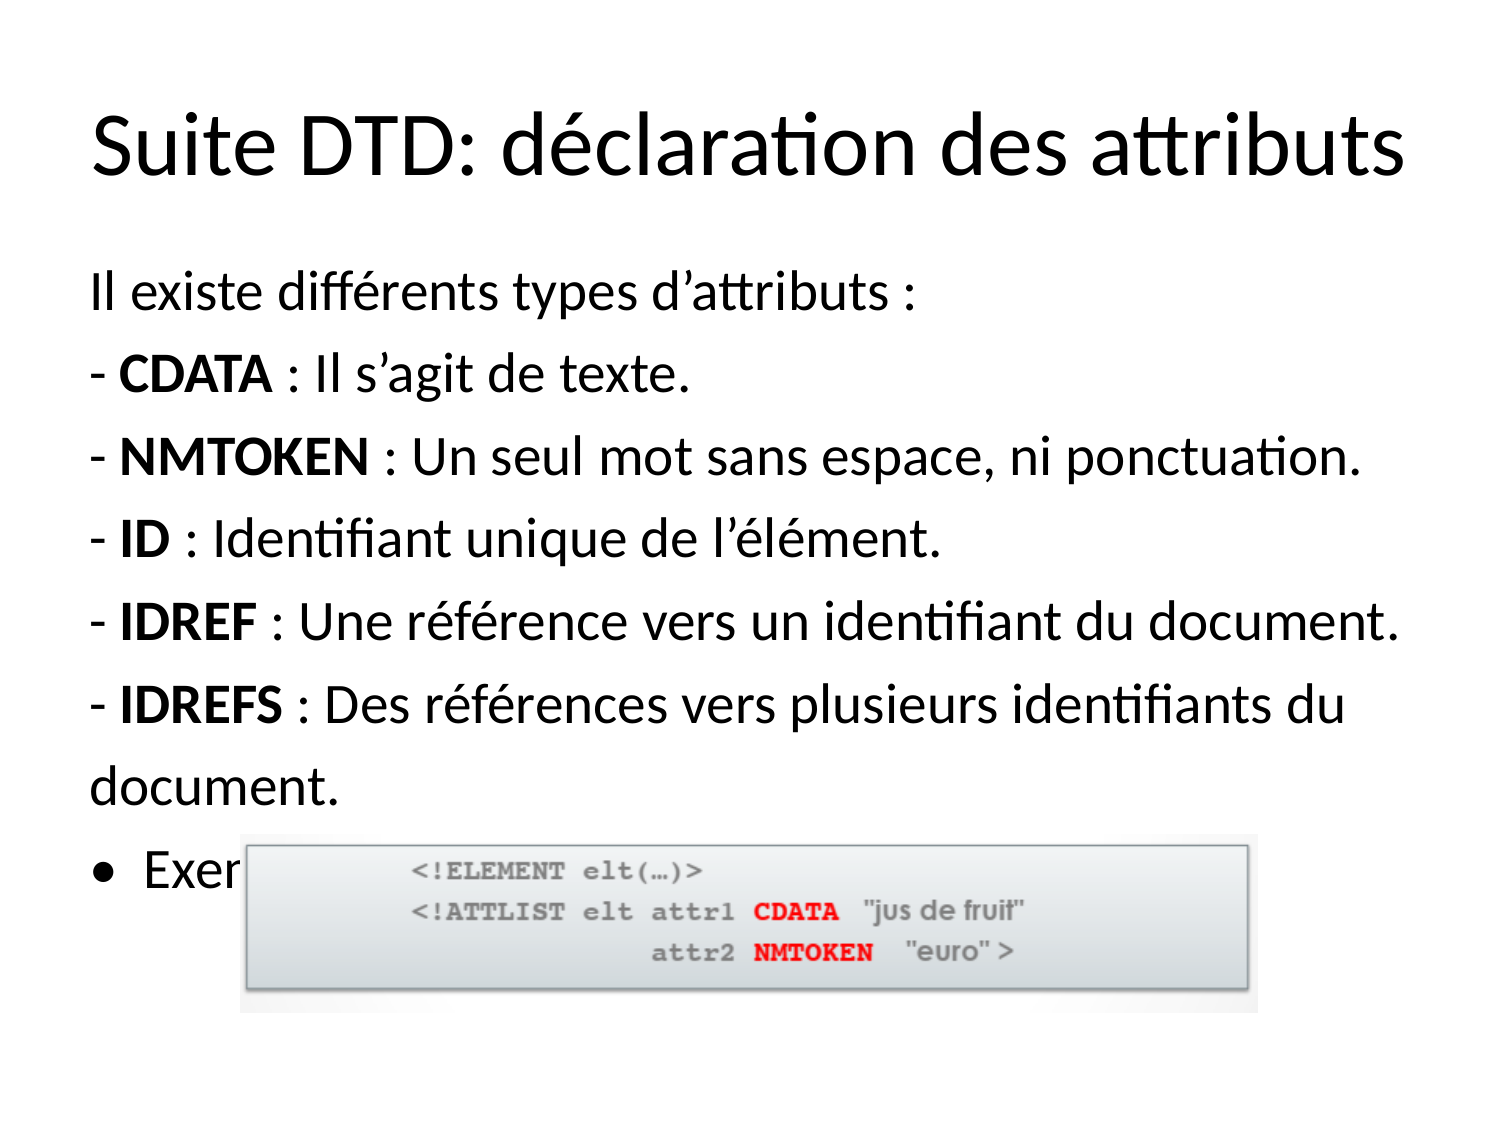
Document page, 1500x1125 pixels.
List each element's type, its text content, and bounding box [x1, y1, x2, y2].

list Il existe différents types d’attributs : - CDATA : Il s’agit de texte. - NMTOKEN : Un seul mot sans espace, ni ponctuation. - ID : Identifiant unique de l’élément. - IDREF : Une référence vers un identifiant du document. - IDREFS : Des références vers plusieurs identifiants du document. • Exemple : [74, 231, 1425, 917]
title Suite DTD: déclaration des attributs [75, 45, 1425, 231]
picture [240, 833, 1259, 1013]
